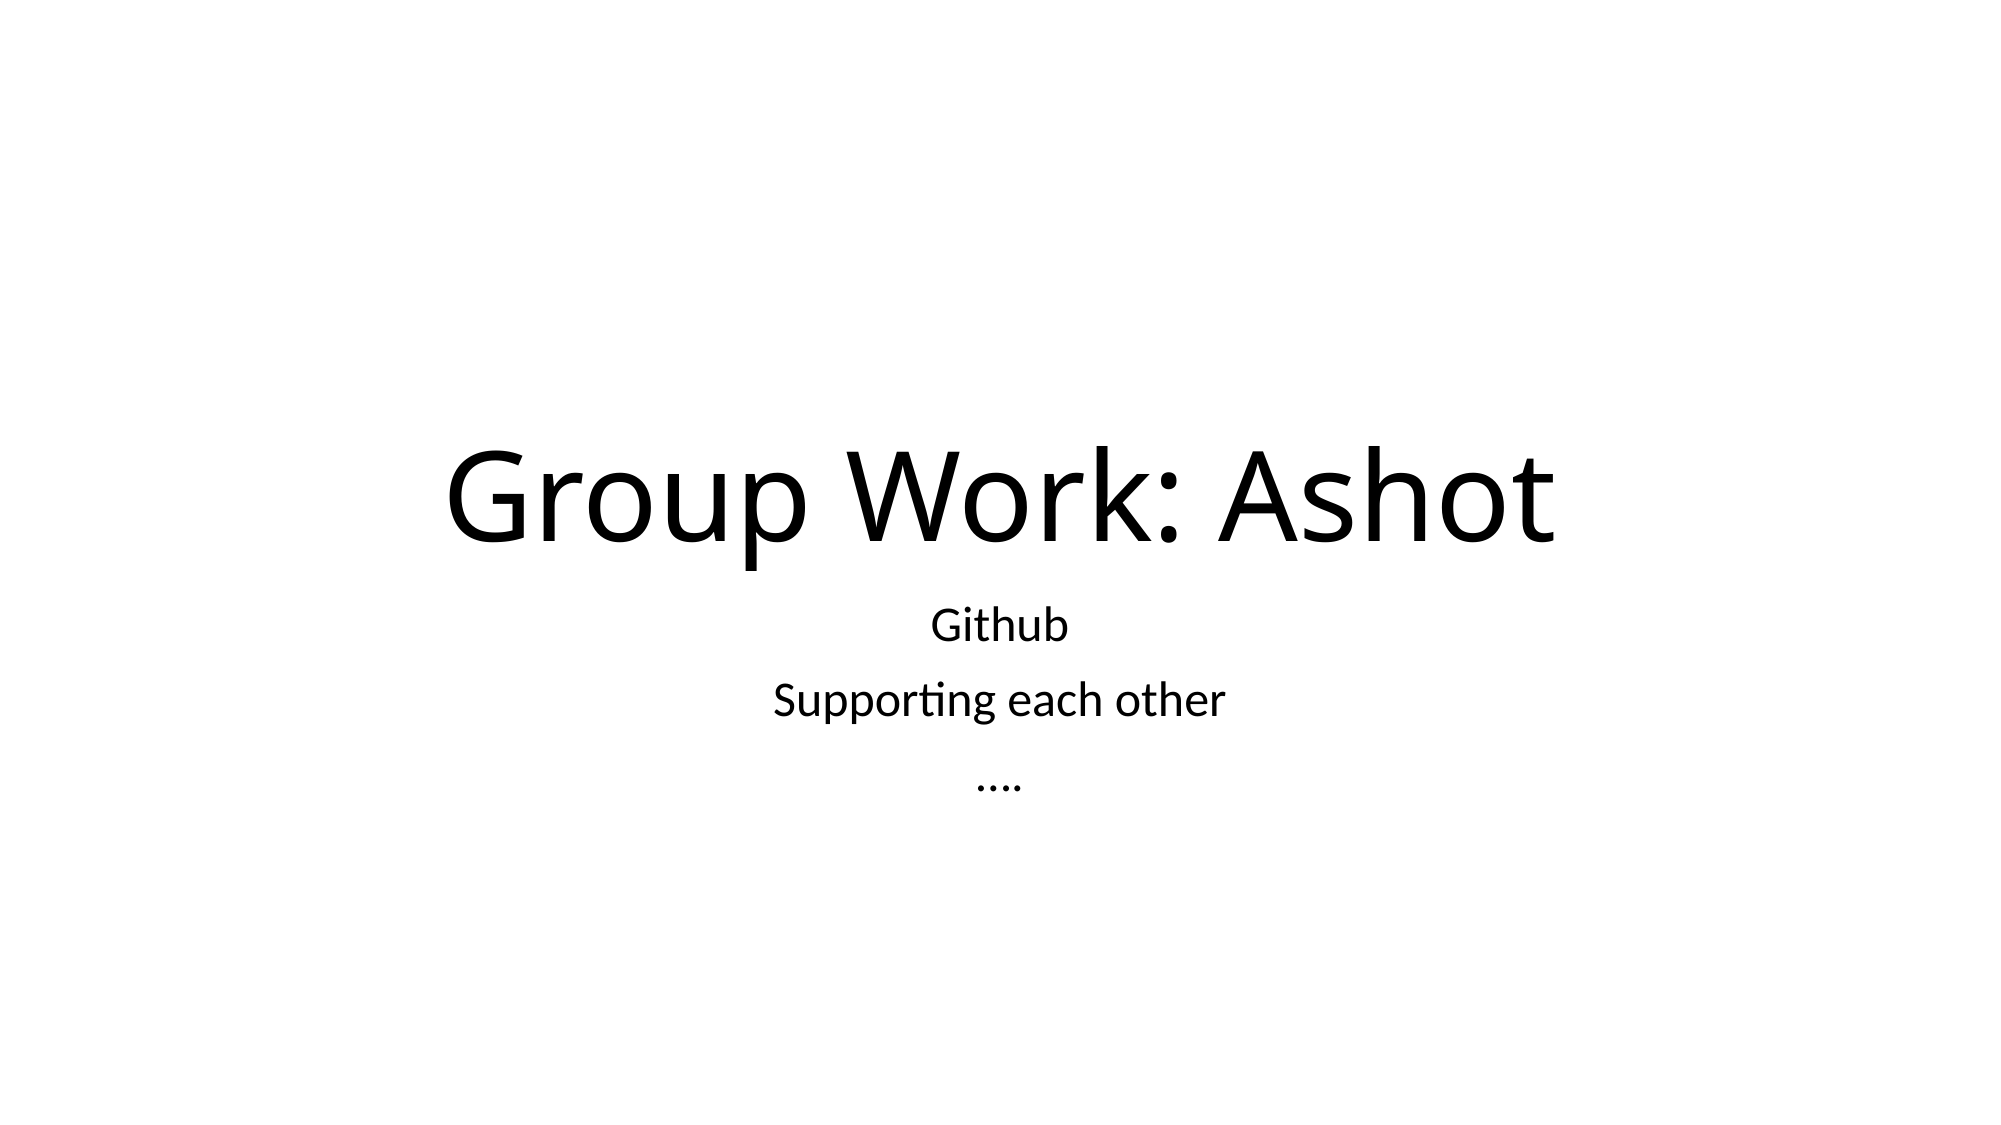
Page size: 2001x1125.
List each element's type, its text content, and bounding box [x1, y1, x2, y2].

subtitle Github Supporting each other …. [249, 590, 1750, 863]
title Group Work: Ashot [249, 184, 1750, 576]
